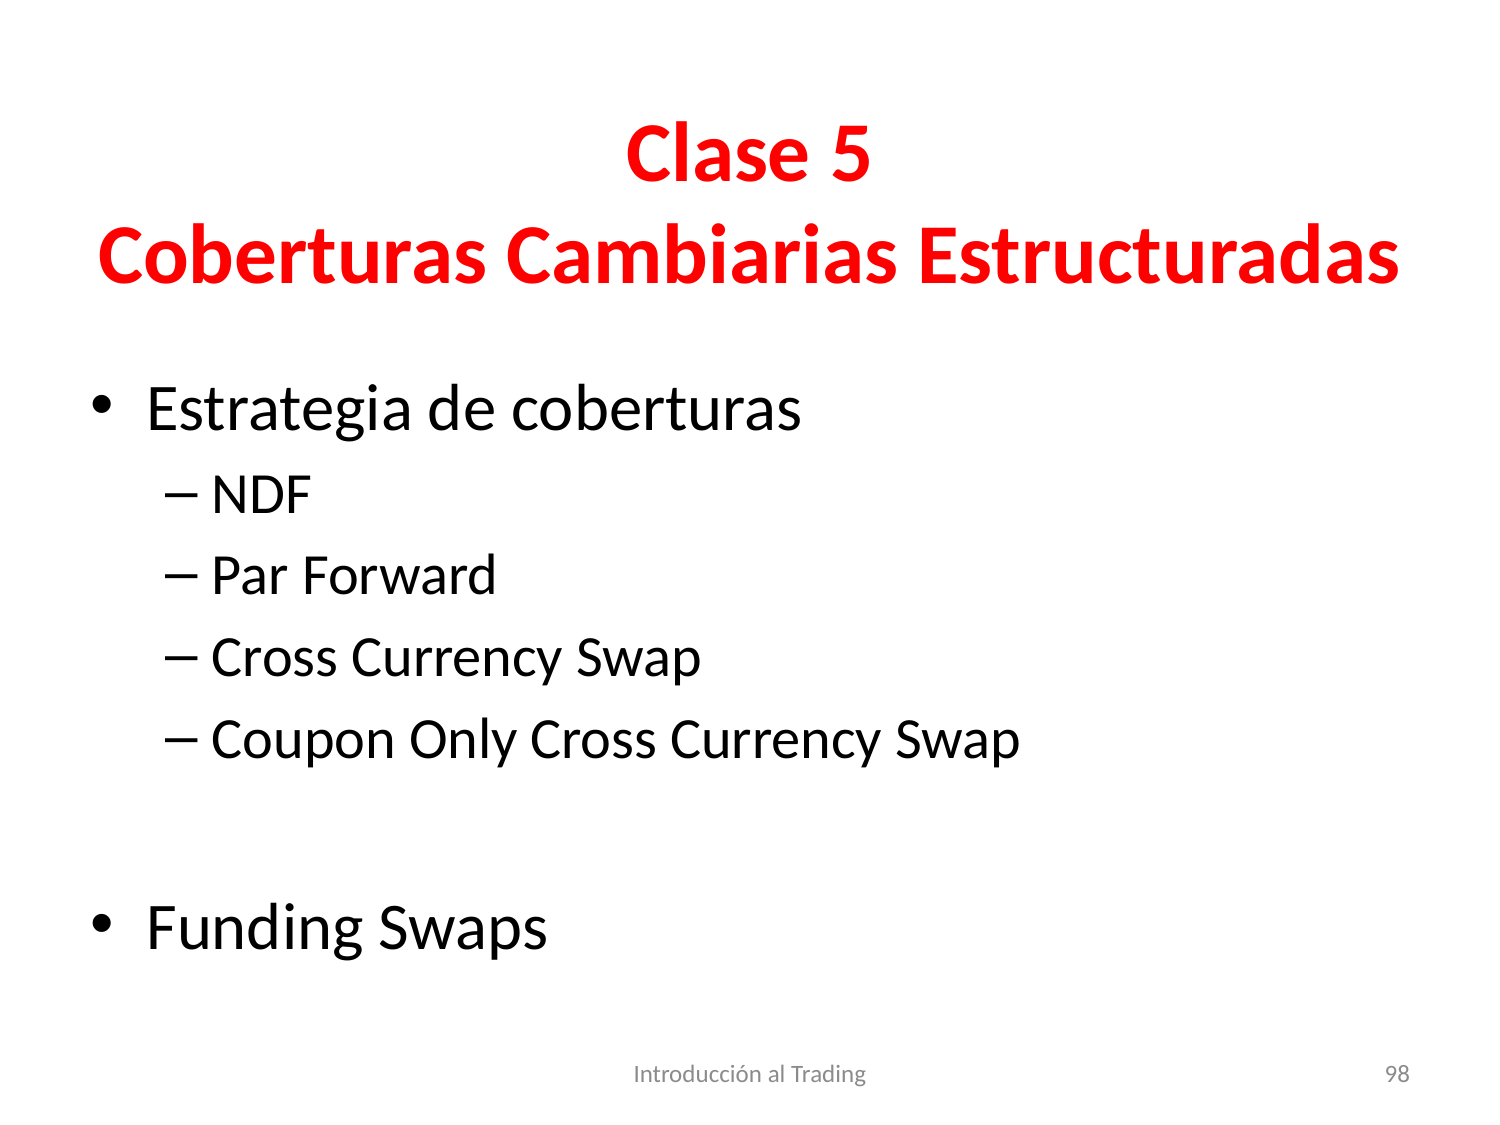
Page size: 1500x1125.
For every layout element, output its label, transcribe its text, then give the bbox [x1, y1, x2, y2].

list Estrategia de coberturas NDF Par Forward Cross Currency Swap Coupon Only Cross Currency Swap Funding Swaps [75, 262, 1487, 1005]
footer Introducción al Trading [512, 1042, 988, 1103]
slide_number 98 [1074, 1042, 1425, 1103]
title Clase 5 Coberturas Cambiarias Estructuradas [75, 45, 1425, 262]
